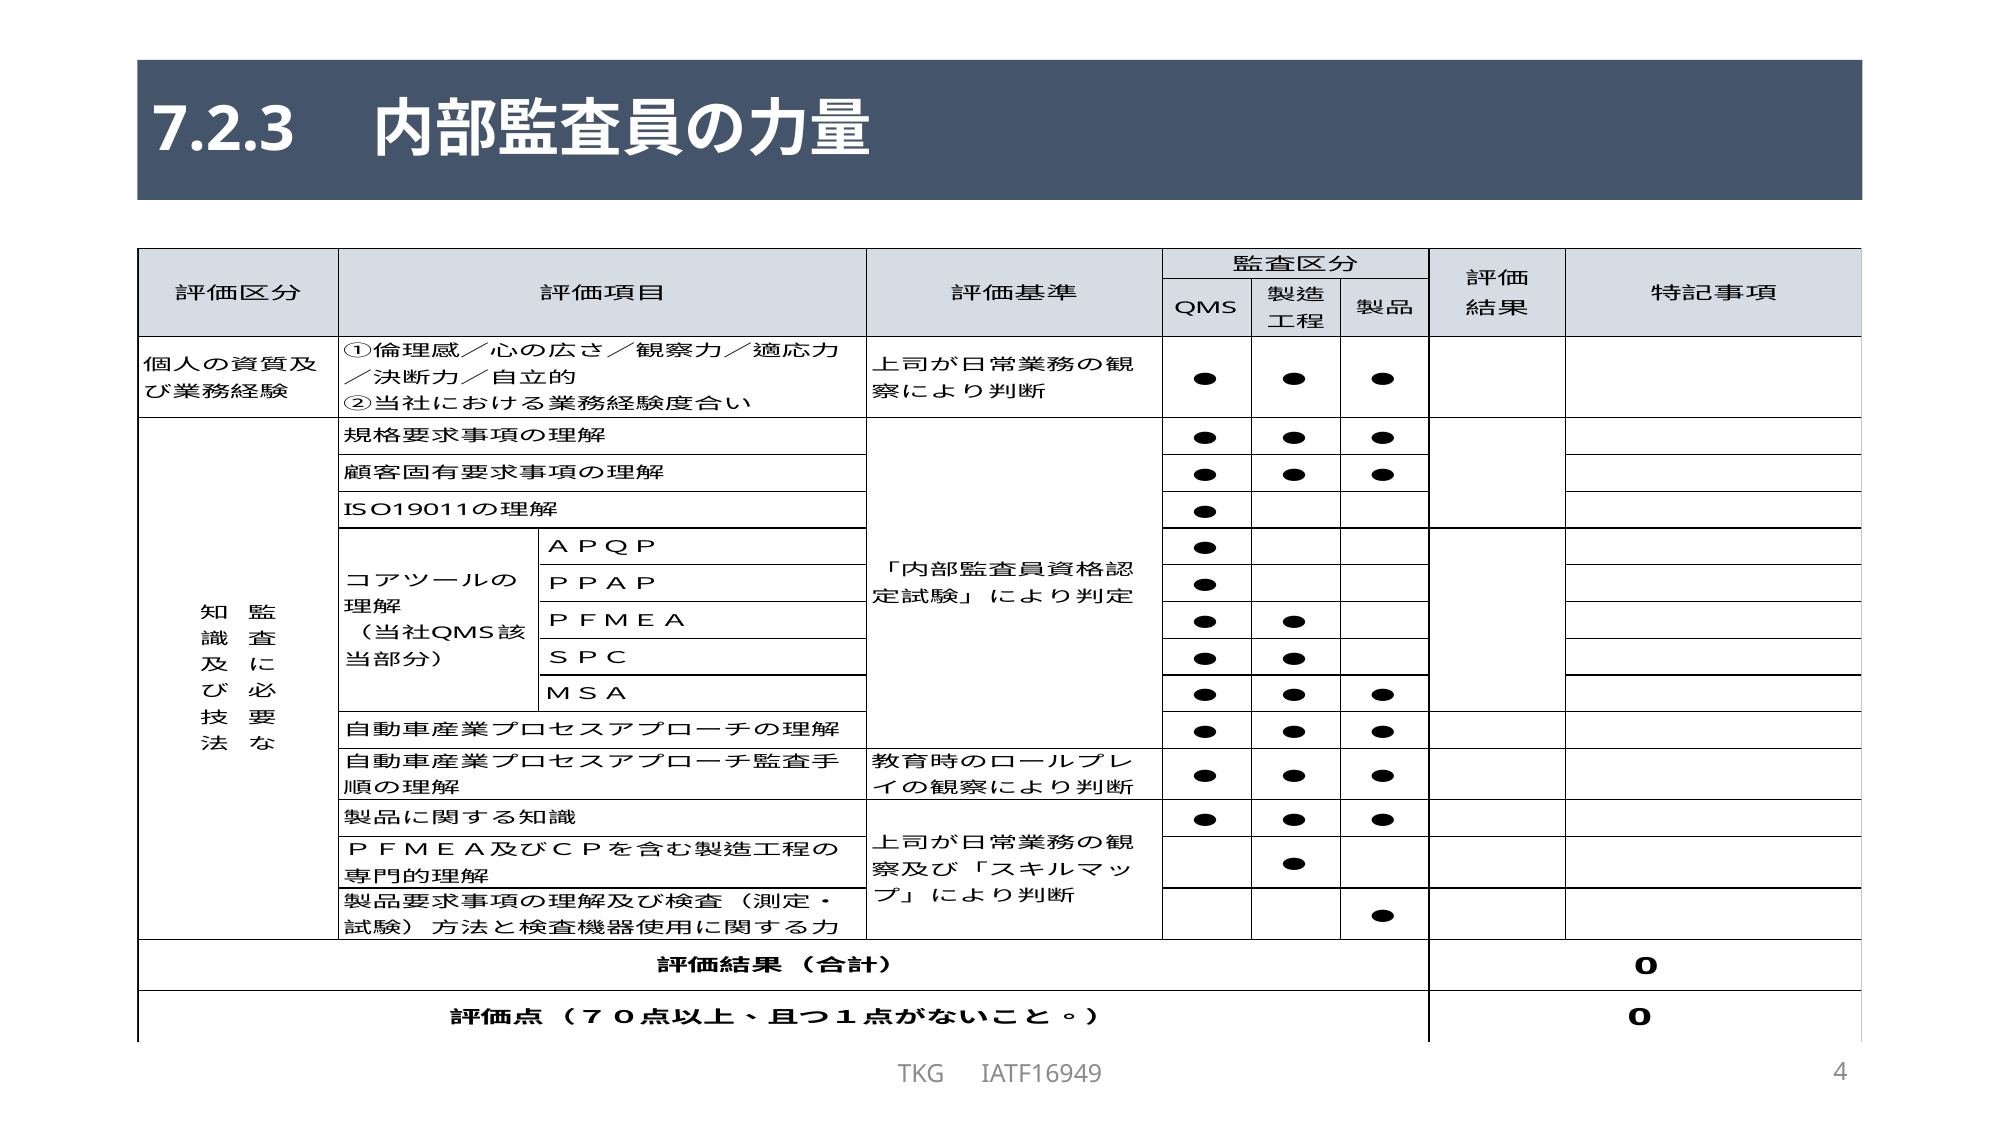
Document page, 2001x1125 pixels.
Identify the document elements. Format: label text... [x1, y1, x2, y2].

picture [137, 248, 1863, 1043]
title 7.2.3 内部監査員の力量 [137, 59, 1863, 200]
slide_number 4 [1412, 1043, 1863, 1103]
footer TKG IATF16949 [662, 1043, 1338, 1103]
